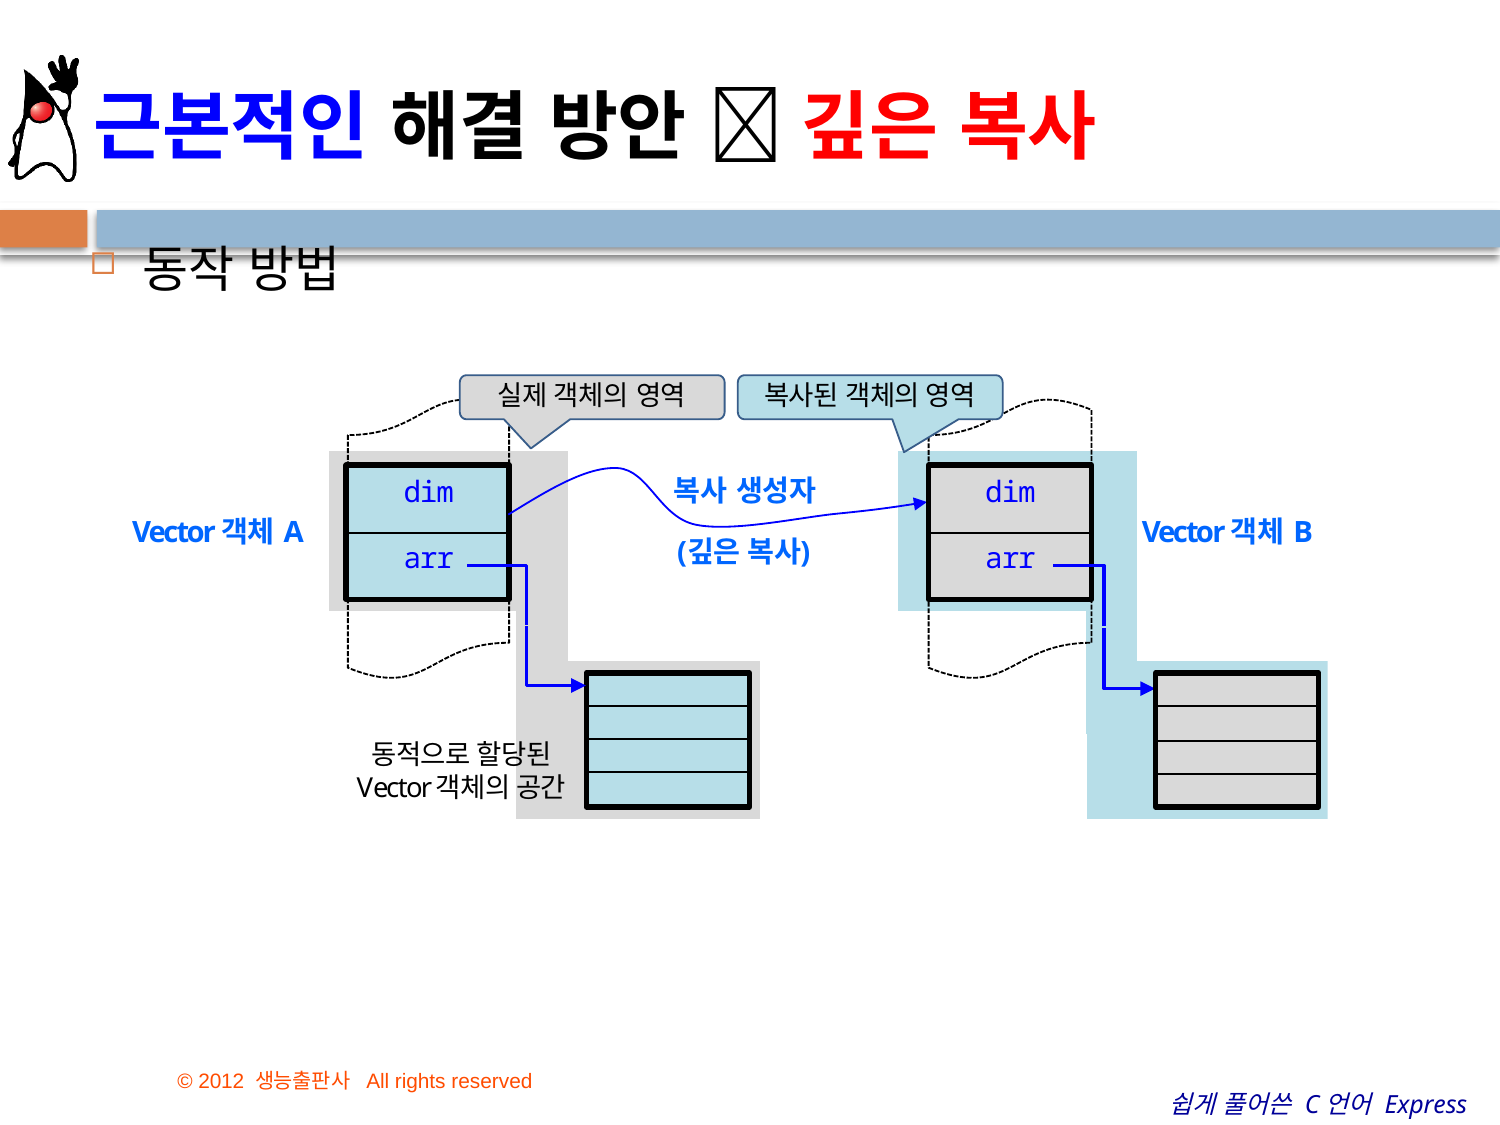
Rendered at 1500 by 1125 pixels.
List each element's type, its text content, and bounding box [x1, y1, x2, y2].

picture [114, 370, 1328, 822]
picture [8, 55, 79, 182]
list 동작 방법 [75, 230, 1425, 1043]
text_box 근본적인 해결 방안  깊은 복사 [78, 60, 1438, 186]
